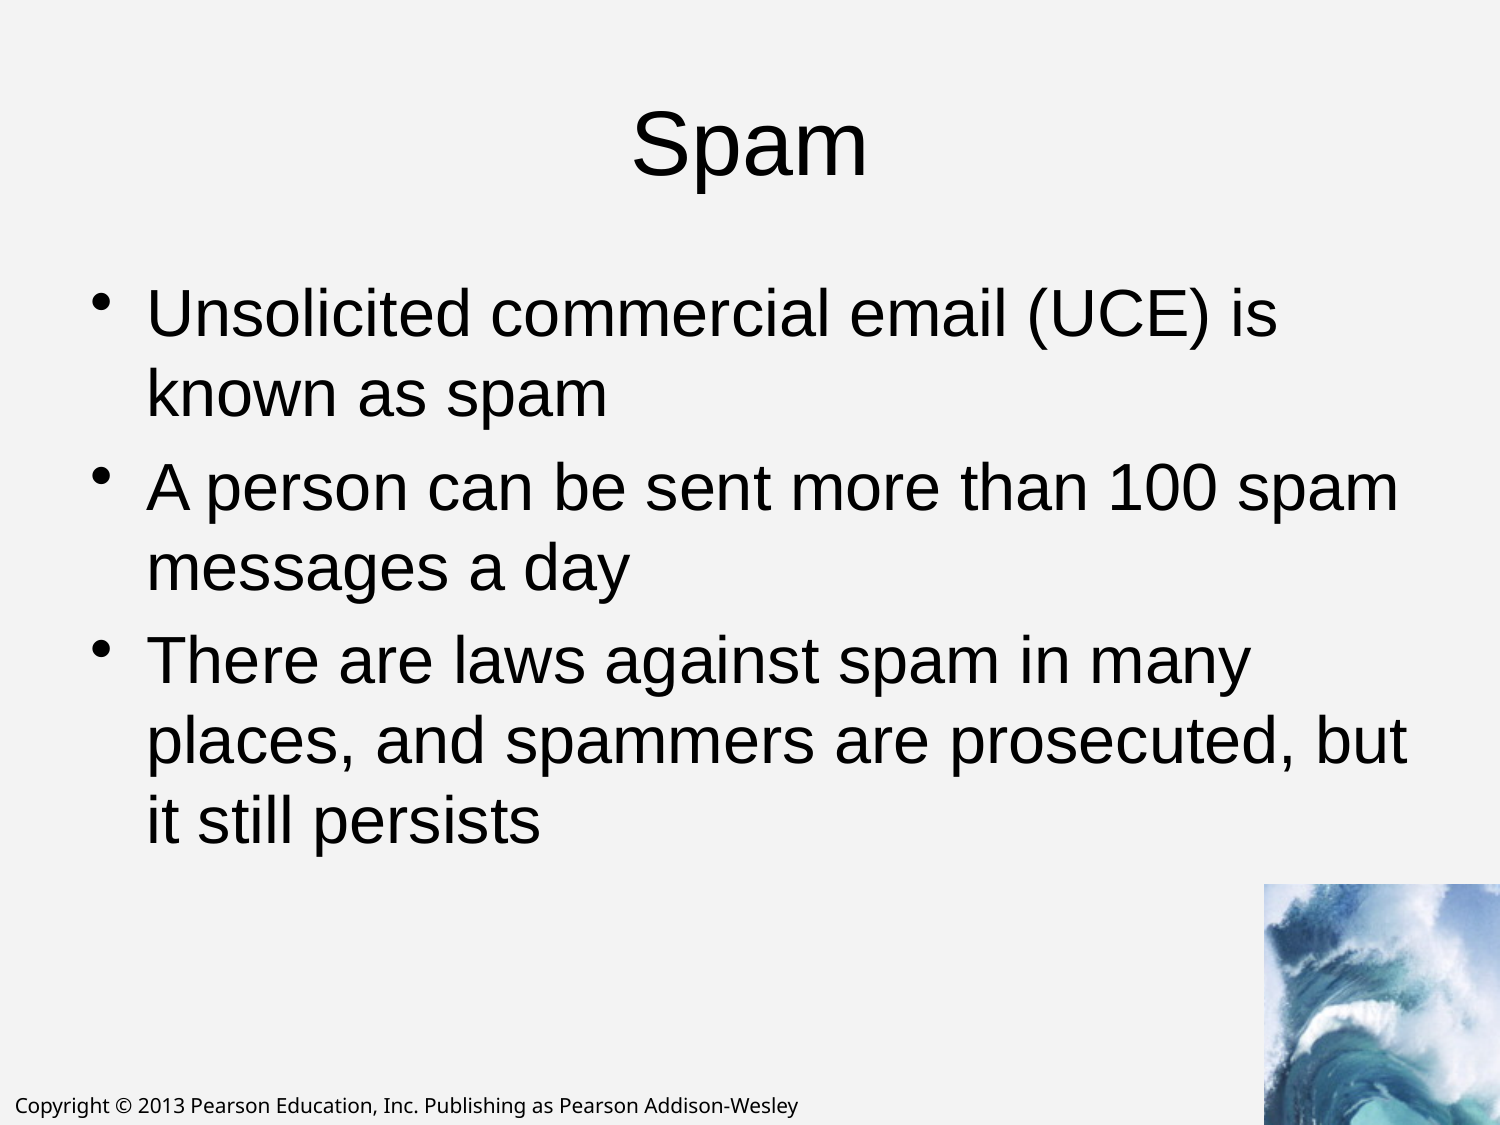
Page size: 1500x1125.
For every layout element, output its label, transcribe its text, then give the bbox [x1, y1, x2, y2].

list Unsolicited commercial email (UCE) is known as spam A person can be sent more than 100 spam messages a day There are laws against spam in many places, and spammers are prosecuted, but it still persists [74, 262, 1426, 1006]
picture [1264, 884, 1500, 1125]
title Spam [74, 44, 1426, 233]
